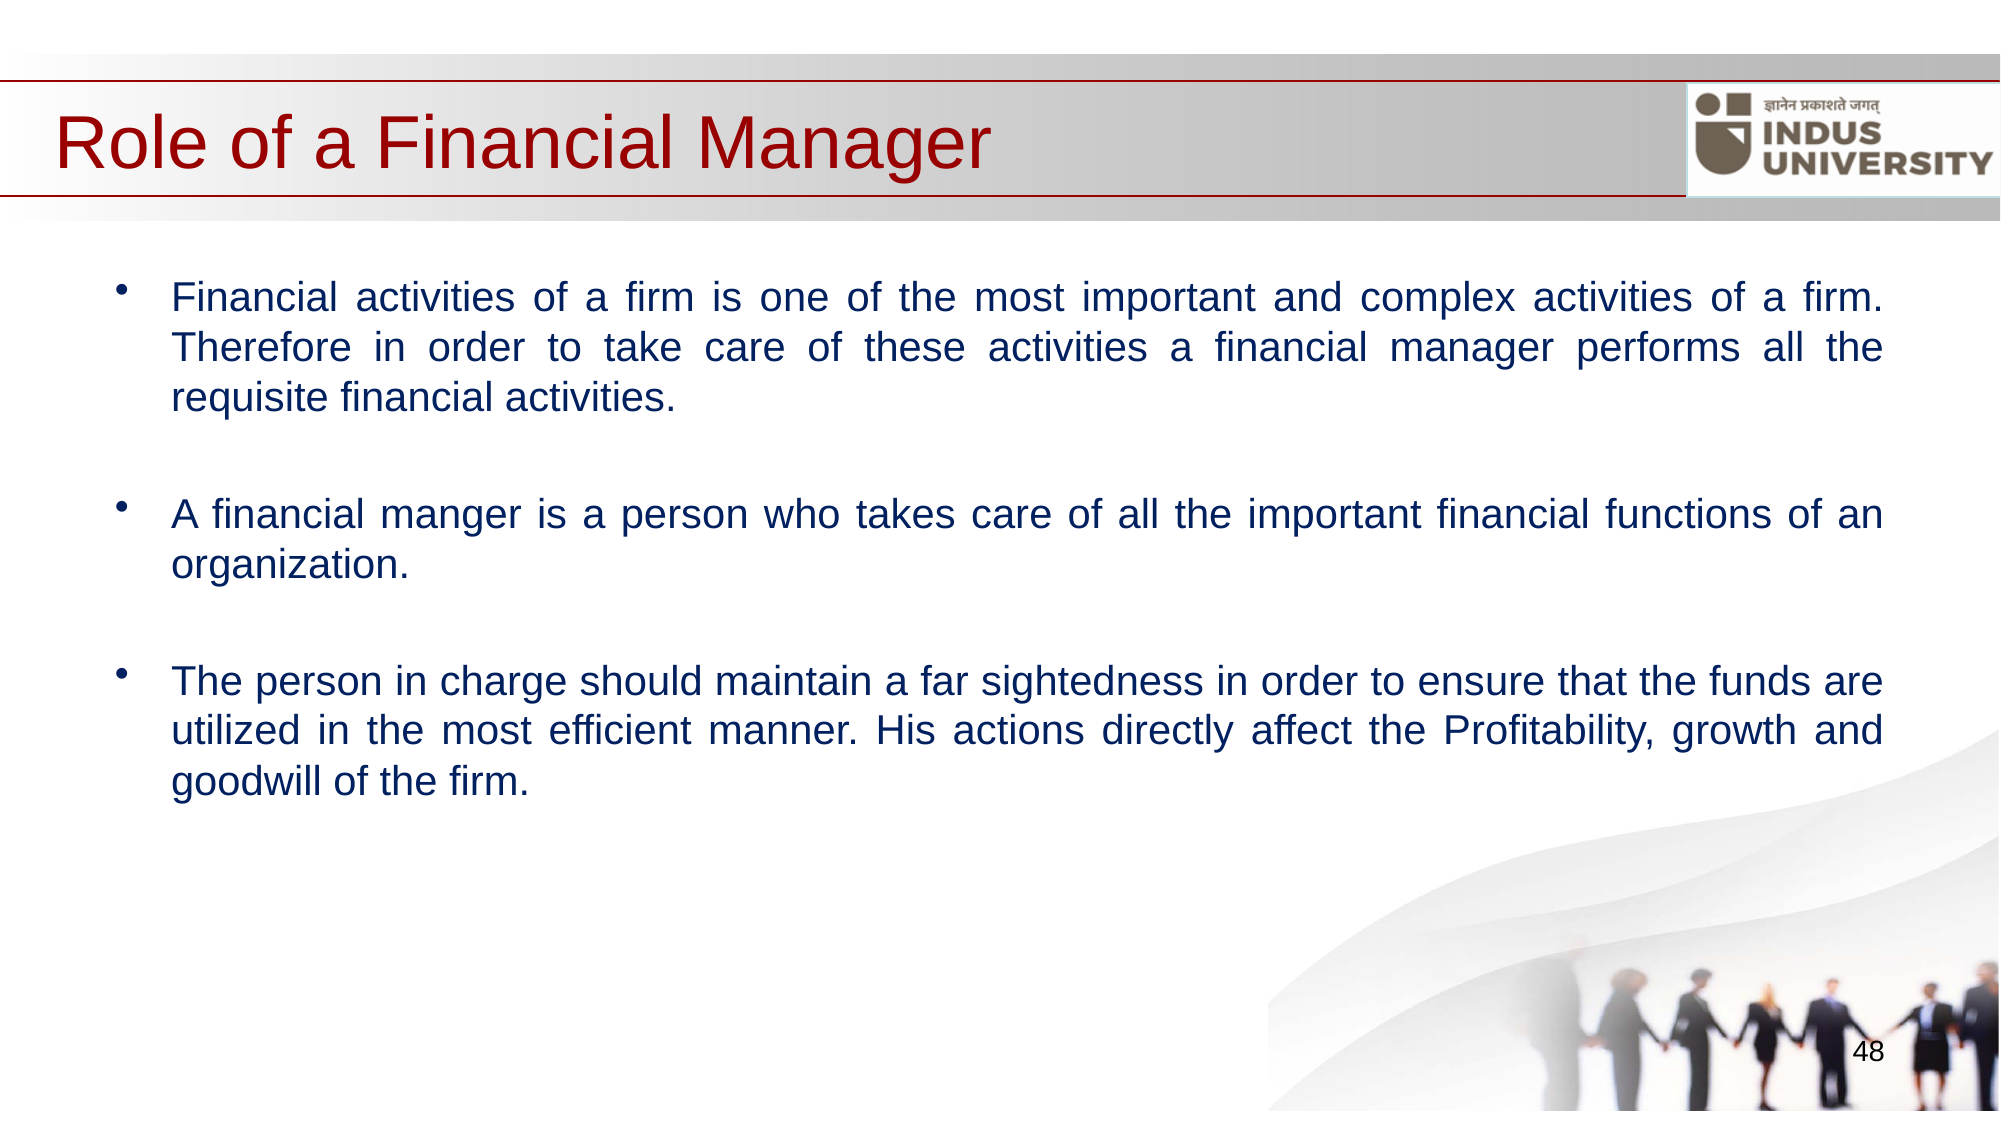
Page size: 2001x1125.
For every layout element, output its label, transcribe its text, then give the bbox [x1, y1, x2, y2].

picture [1687, 83, 2000, 197]
slide_number 48 [1433, 1024, 1900, 1103]
list Financial activities of a firm is one of the most important and complex activities of a firm. Therefore in order to take care of these activities a financial manager performs all the requisite financial activities. A financial manger is a person who takes care of all the important financial functions of an organization. The person in charge should maintain a far sightedness in order to ensure that the funds are utilized in the most efficient manner. His actions directly affect the Profitability, growth and goodwill of the firm. [99, 262, 1901, 1006]
title Role of a Financial Manager [0, 80, 2000, 197]
picture [1268, 728, 1999, 1111]
